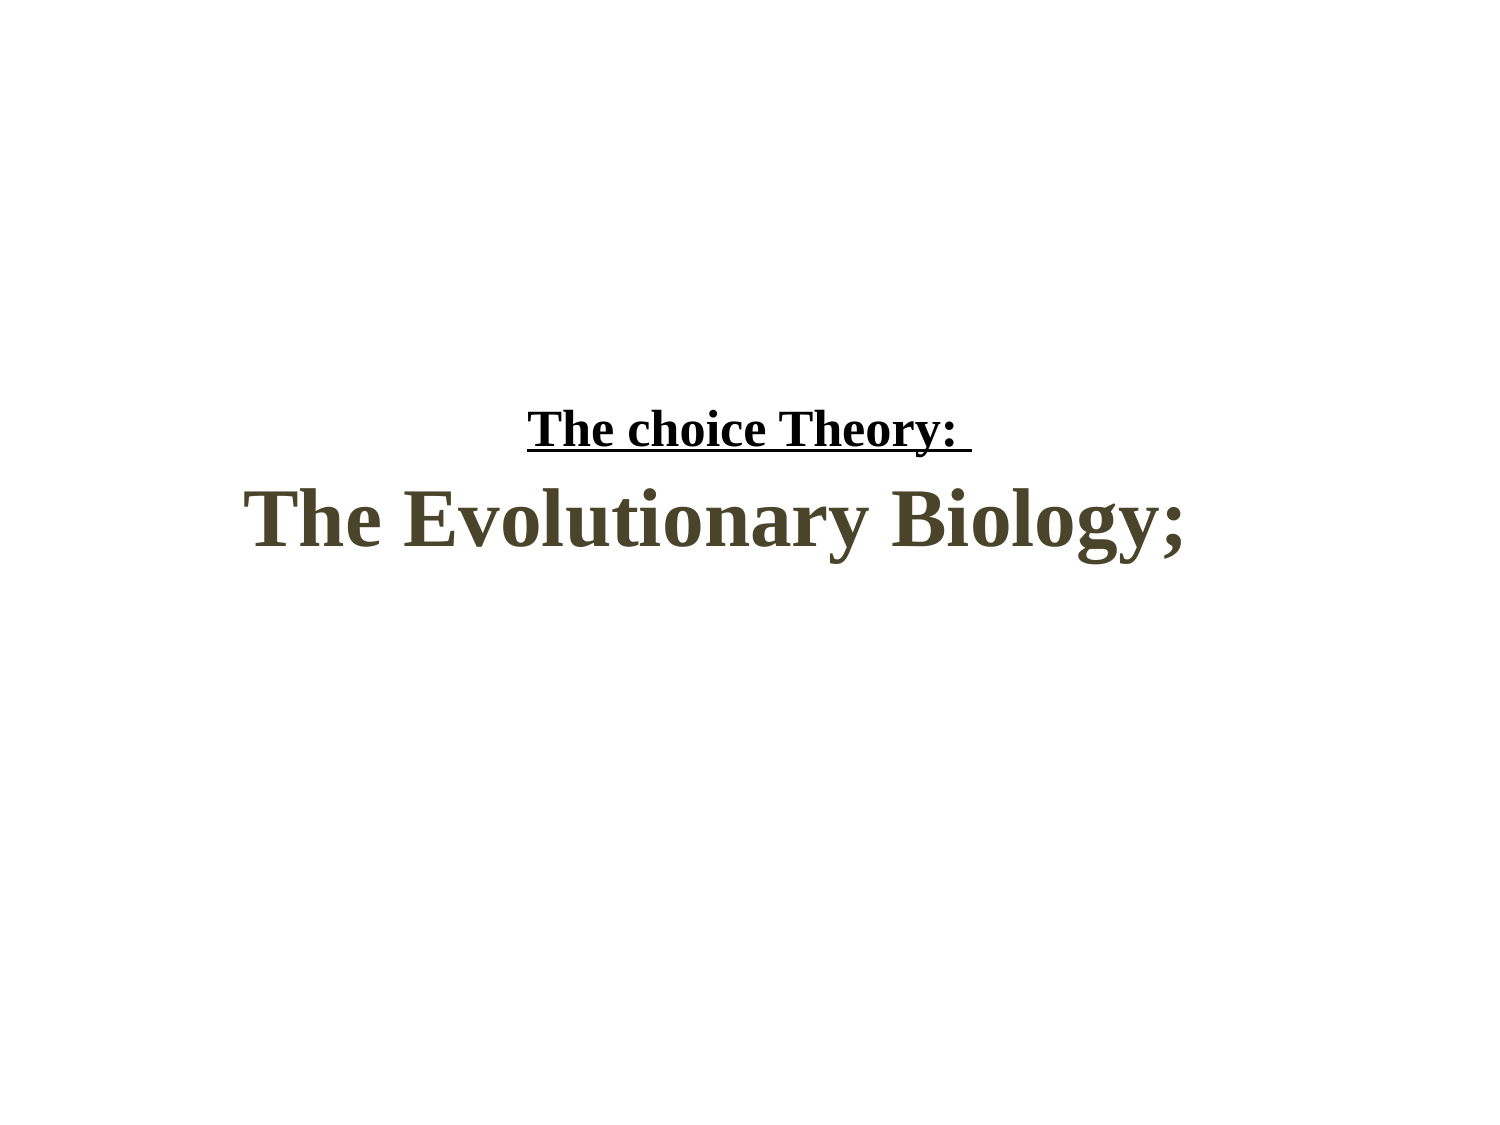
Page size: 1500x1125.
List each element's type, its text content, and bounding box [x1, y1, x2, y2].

subtitle The Evolutionary Biology; [76, 456, 1376, 925]
title The choice Theory: [112, 385, 1388, 591]
